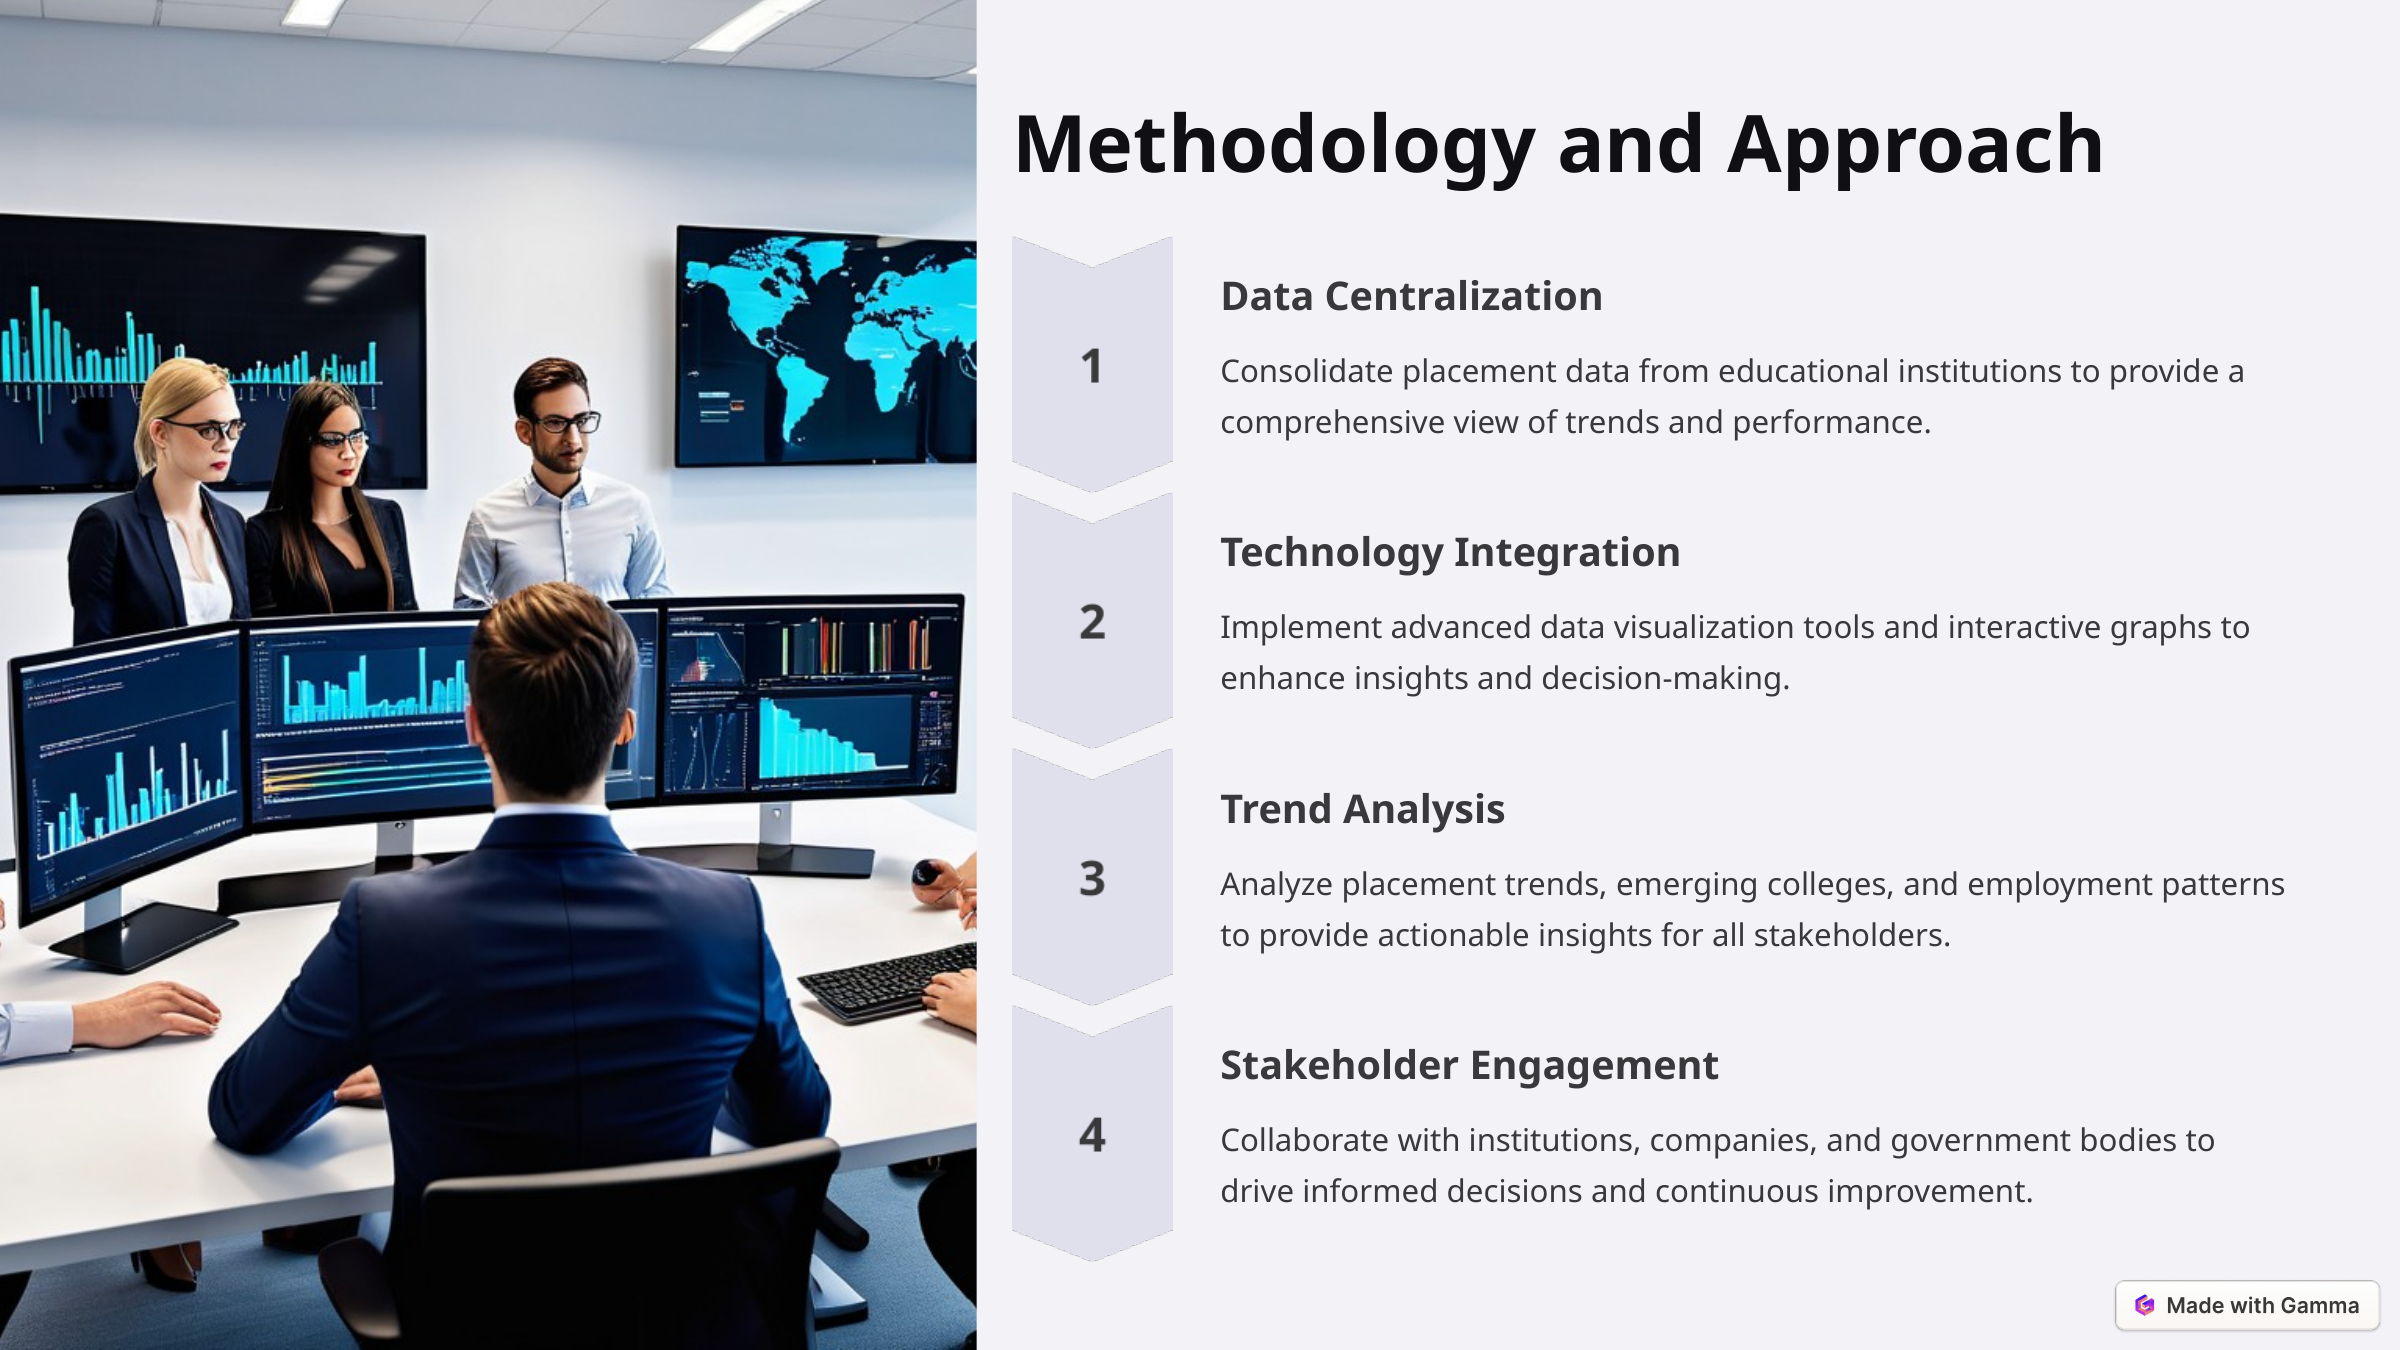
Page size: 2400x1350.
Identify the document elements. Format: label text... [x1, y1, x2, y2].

picture [1012, 236, 1173, 1262]
text_box Trend Analysis [1220, 781, 1641, 832]
picture [2106, 1271, 2389, 1339]
text_box Analyze placement trends, emerging colleges, and employment patterns to provide actionable insights for all stakeholders. [1220, 850, 2288, 953]
picture [0, 0, 977, 1350]
text_box Technology Integration [1220, 524, 1651, 575]
text_box Collaborate with institutions, companies, and government bodies to drive informed decisions and continuous improvement. [1220, 1106, 2288, 1210]
text_box Data Centralization [1220, 268, 1621, 319]
text_box Implement advanced data visualization tools and interactive graphs to enhance insights and decision-making. [1220, 594, 2288, 697]
text_box Consolidate placement data from educational institutions to provide a comprehensive view of trends and performance. [1220, 337, 2288, 441]
text_box Methodology and Approach [1012, 88, 2026, 189]
text_box Stakeholder Engagement [1220, 1037, 1721, 1088]
